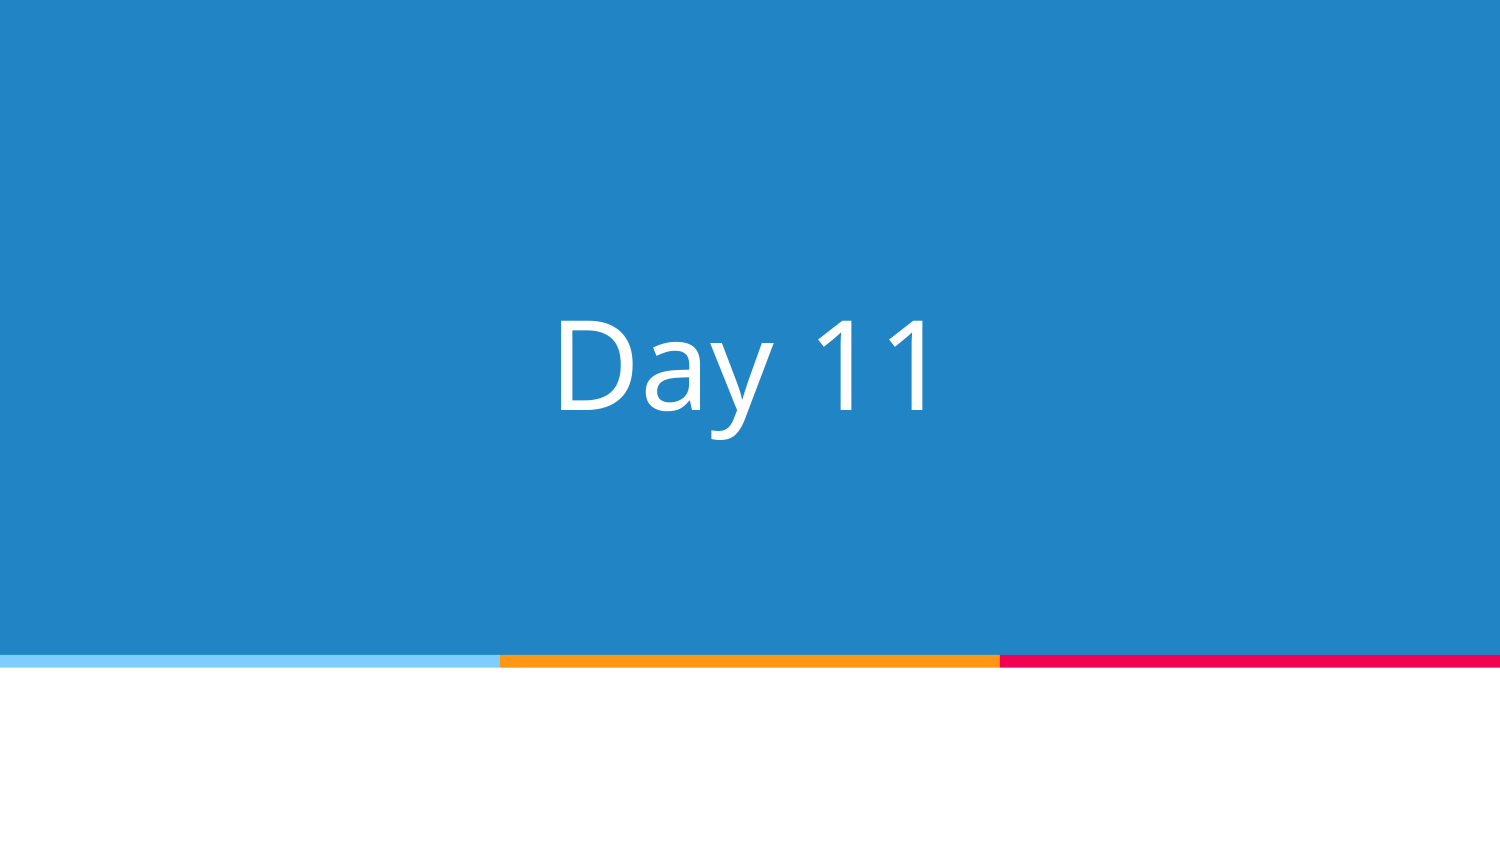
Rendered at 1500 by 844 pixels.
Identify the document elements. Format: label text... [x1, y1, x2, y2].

title Day 11 [112, 259, 1388, 450]
